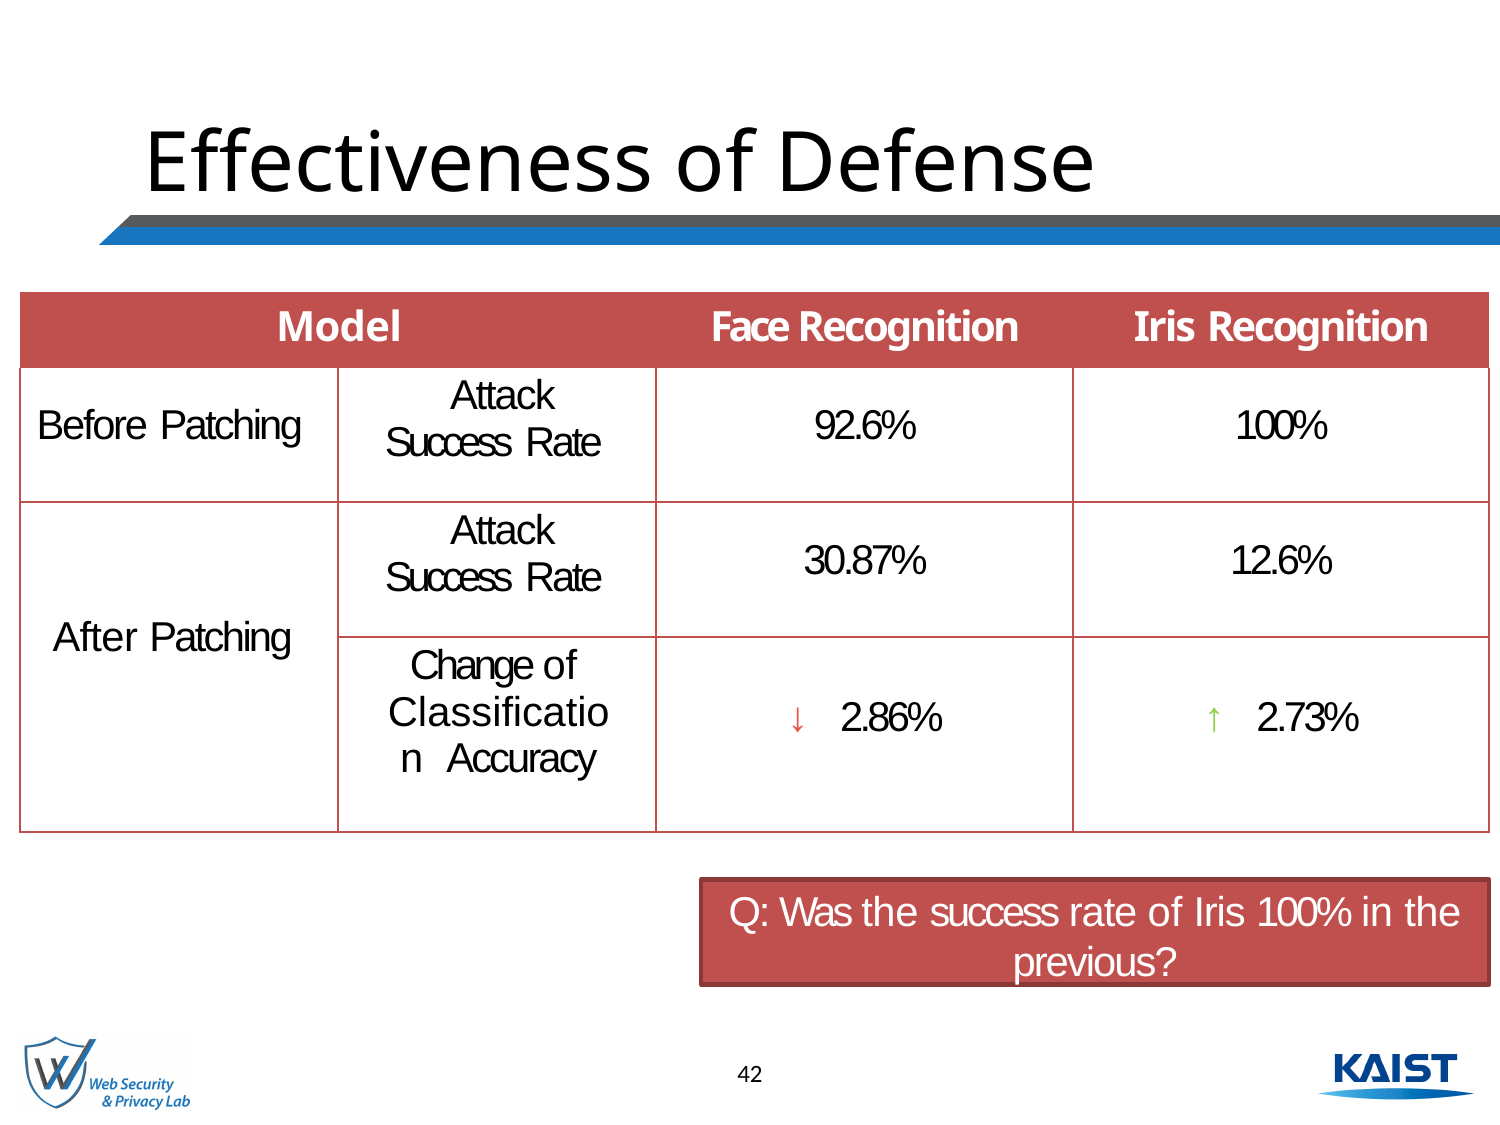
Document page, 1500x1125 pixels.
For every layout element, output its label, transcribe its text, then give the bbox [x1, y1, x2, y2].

slide_number 42 [581, 1042, 919, 1103]
table_header Iris Recognition [1073, 292, 1489, 368]
table_cell 12.6% [1074, 503, 1488, 636]
table_cell ↓ 2.86% [657, 638, 1072, 831]
table_cell 92.6% [657, 368, 1072, 501]
table_header Model [20, 292, 656, 368]
table_cell After Patching [21, 503, 337, 831]
table_cell Attack Success Rate [339, 503, 655, 636]
table_cell ↑ 2.73% [1074, 638, 1488, 831]
table_header Face Recognition [656, 292, 1073, 368]
table_cell 30.87% [657, 503, 1072, 636]
title Effectiveness of Defense [129, 70, 1423, 217]
text_box Q: Was the success rate of Iris 100% in the previous? [701, 879, 1489, 985]
picture [19, 1029, 196, 1116]
table_cell Change of Classification Accuracy [339, 638, 655, 831]
table_cell Attack Success Rate [339, 368, 655, 501]
table_cell 100% [1074, 368, 1488, 501]
table_cell Before Patching [21, 368, 337, 501]
picture [1303, 1050, 1489, 1103]
